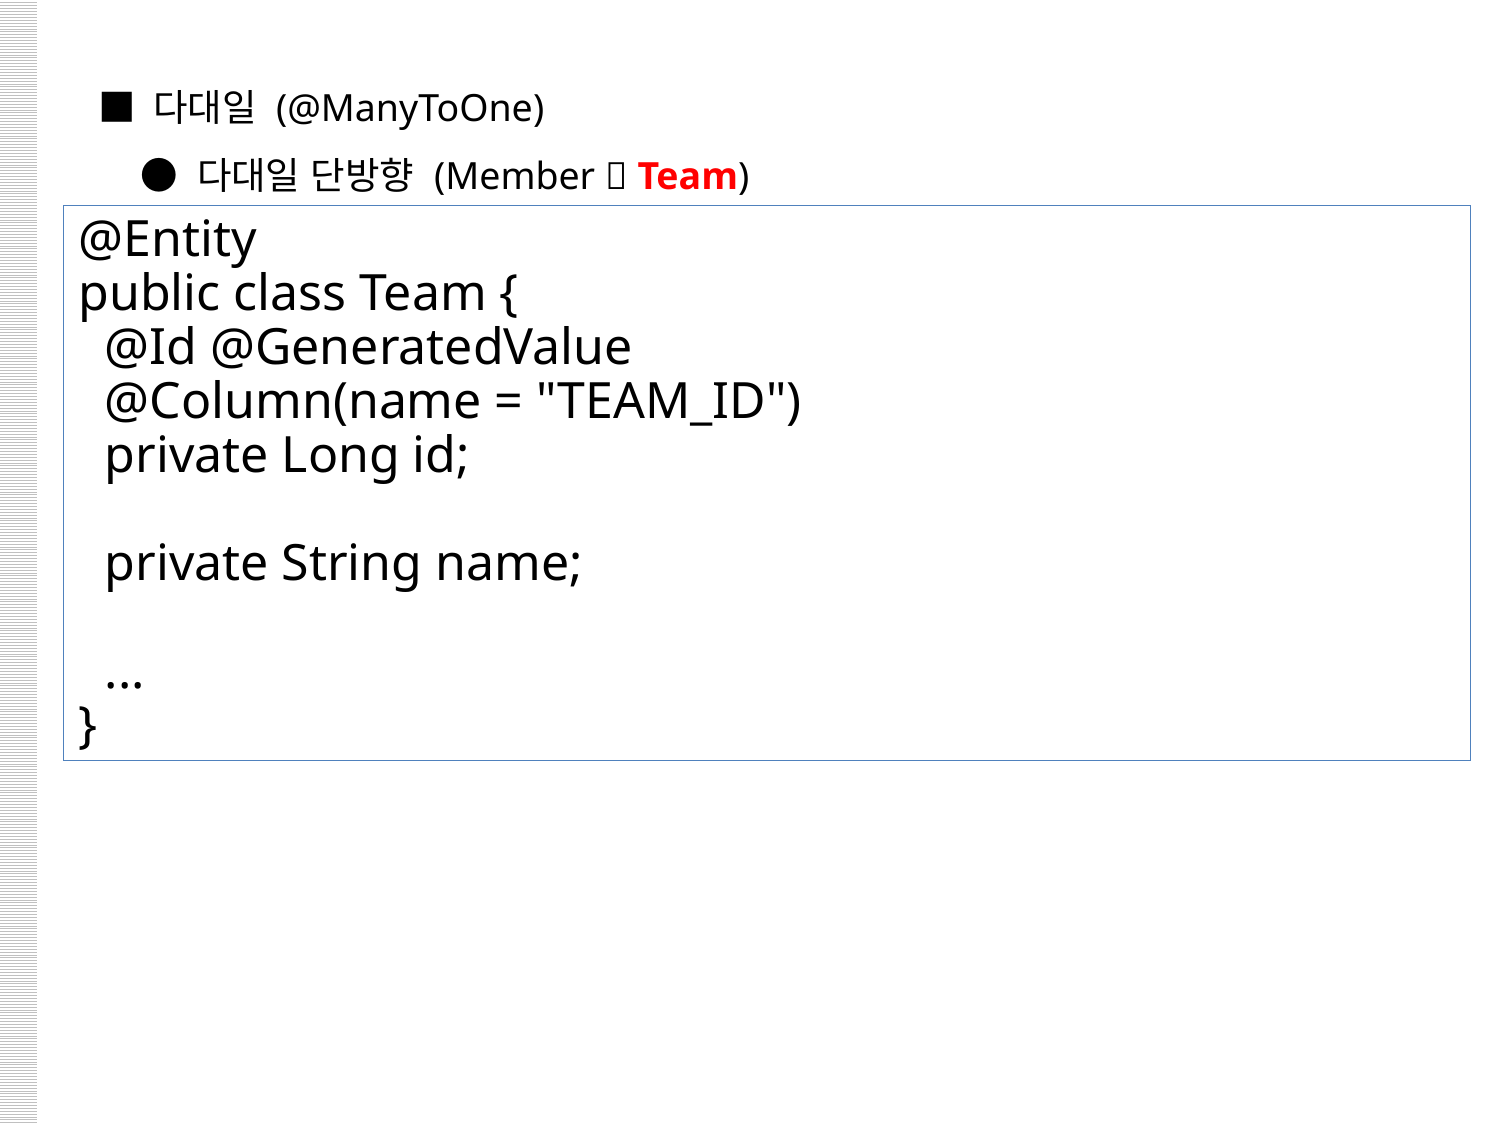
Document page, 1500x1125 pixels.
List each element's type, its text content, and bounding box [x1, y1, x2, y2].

text_box @Entity public class Team { @Id @GeneratedValue @Column(name = "TEAM_ID") private Long id; private String name; ... } [63, 205, 1471, 761]
text_box ■ 다대일 (@ManyToOne) ● 다대일 단방향 (Member  Team) [83, 54, 765, 205]
